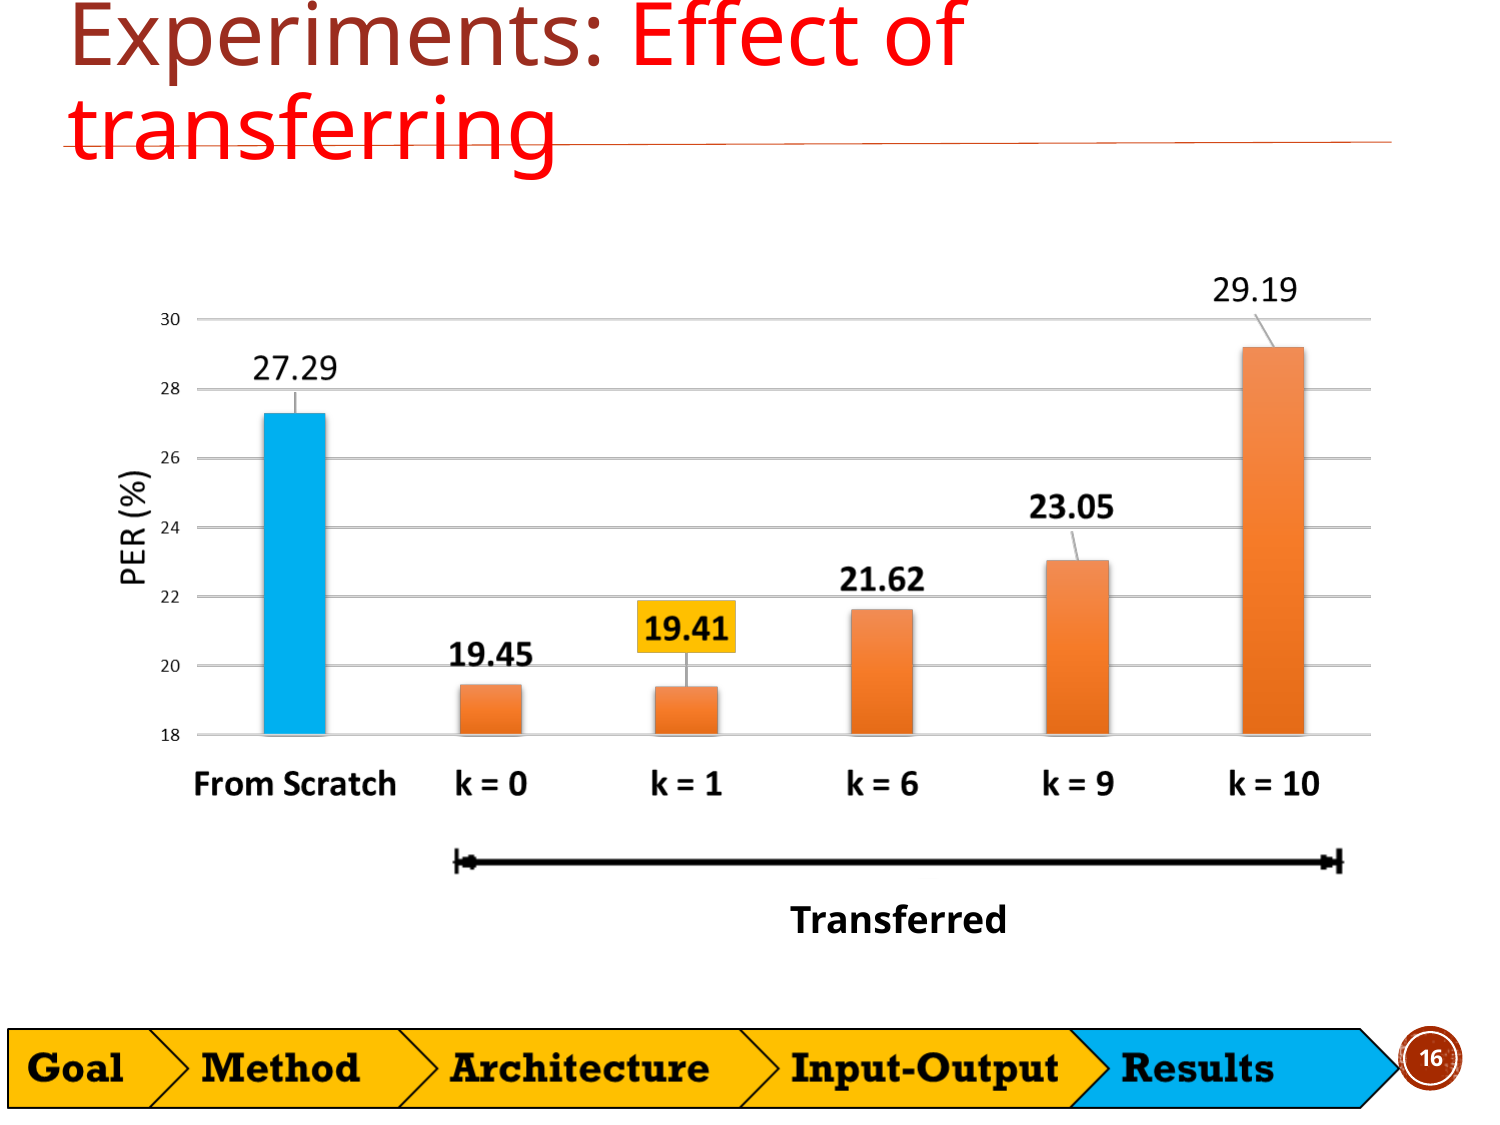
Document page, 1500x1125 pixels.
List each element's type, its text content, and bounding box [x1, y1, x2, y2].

picture [52, 243, 1445, 834]
text_box Transferred [722, 885, 879, 952]
slide_number 16 [1401, 1028, 1471, 1089]
picture [0, 834, 1401, 1125]
title Experiments: Effect of transferring [52, 0, 1290, 169]
text_box Transferred [919, 885, 1076, 952]
